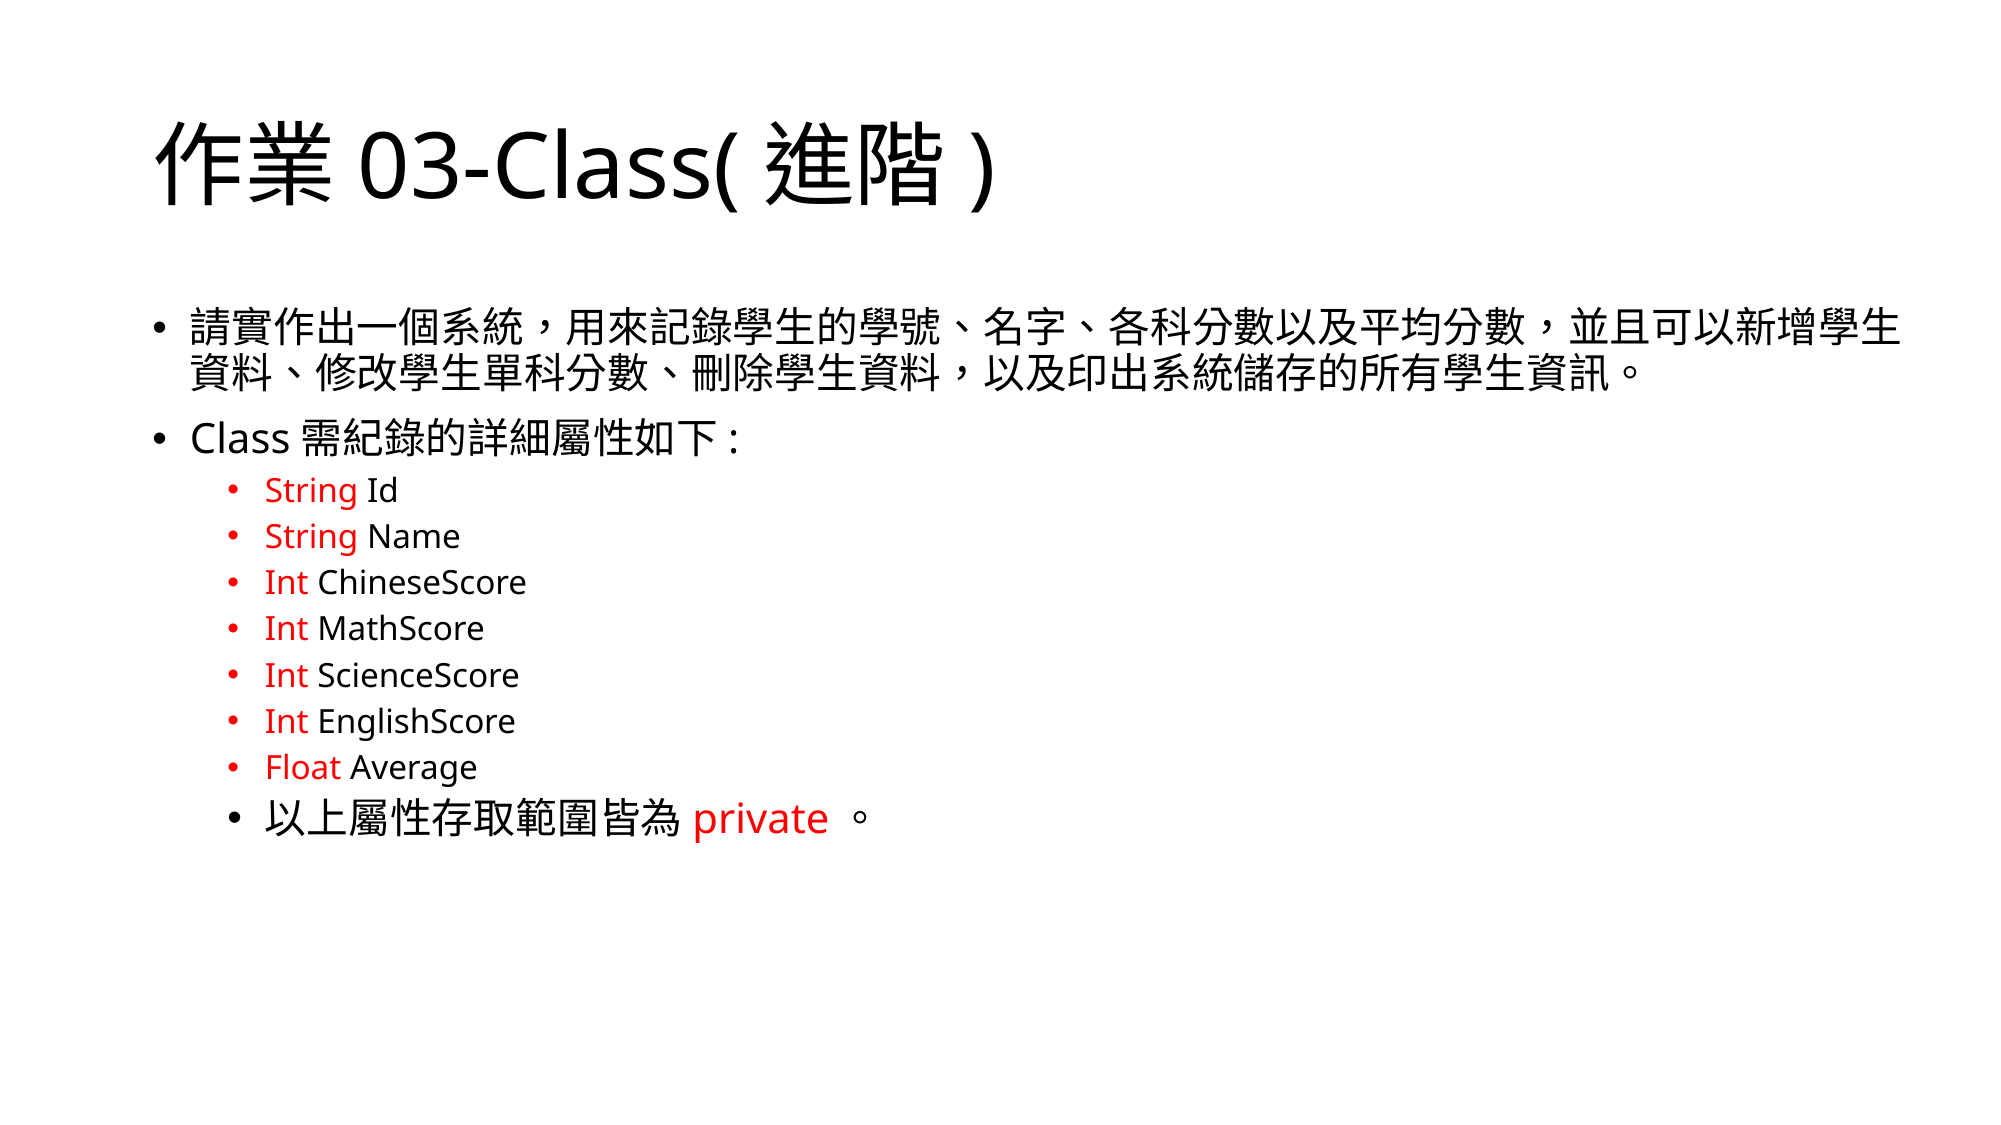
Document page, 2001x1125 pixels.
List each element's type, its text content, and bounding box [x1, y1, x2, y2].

list 請實作出一個系統，用來記錄學生的學號、名字、各科分數以及平均分數，並且可以新增學生資料、修改學生單科分數、刪除學生資料，以及印出系統儲存的所有學生資訊。 Class需紀錄的詳細屬性如下: String Id String Name Int ChineseScore Int MathScore Int ScienceScore Int EnglishScore Float Average 以上屬性存取範圍皆為private。 [137, 299, 1935, 1014]
title 作業03-Class(進階) [137, 59, 1863, 278]
